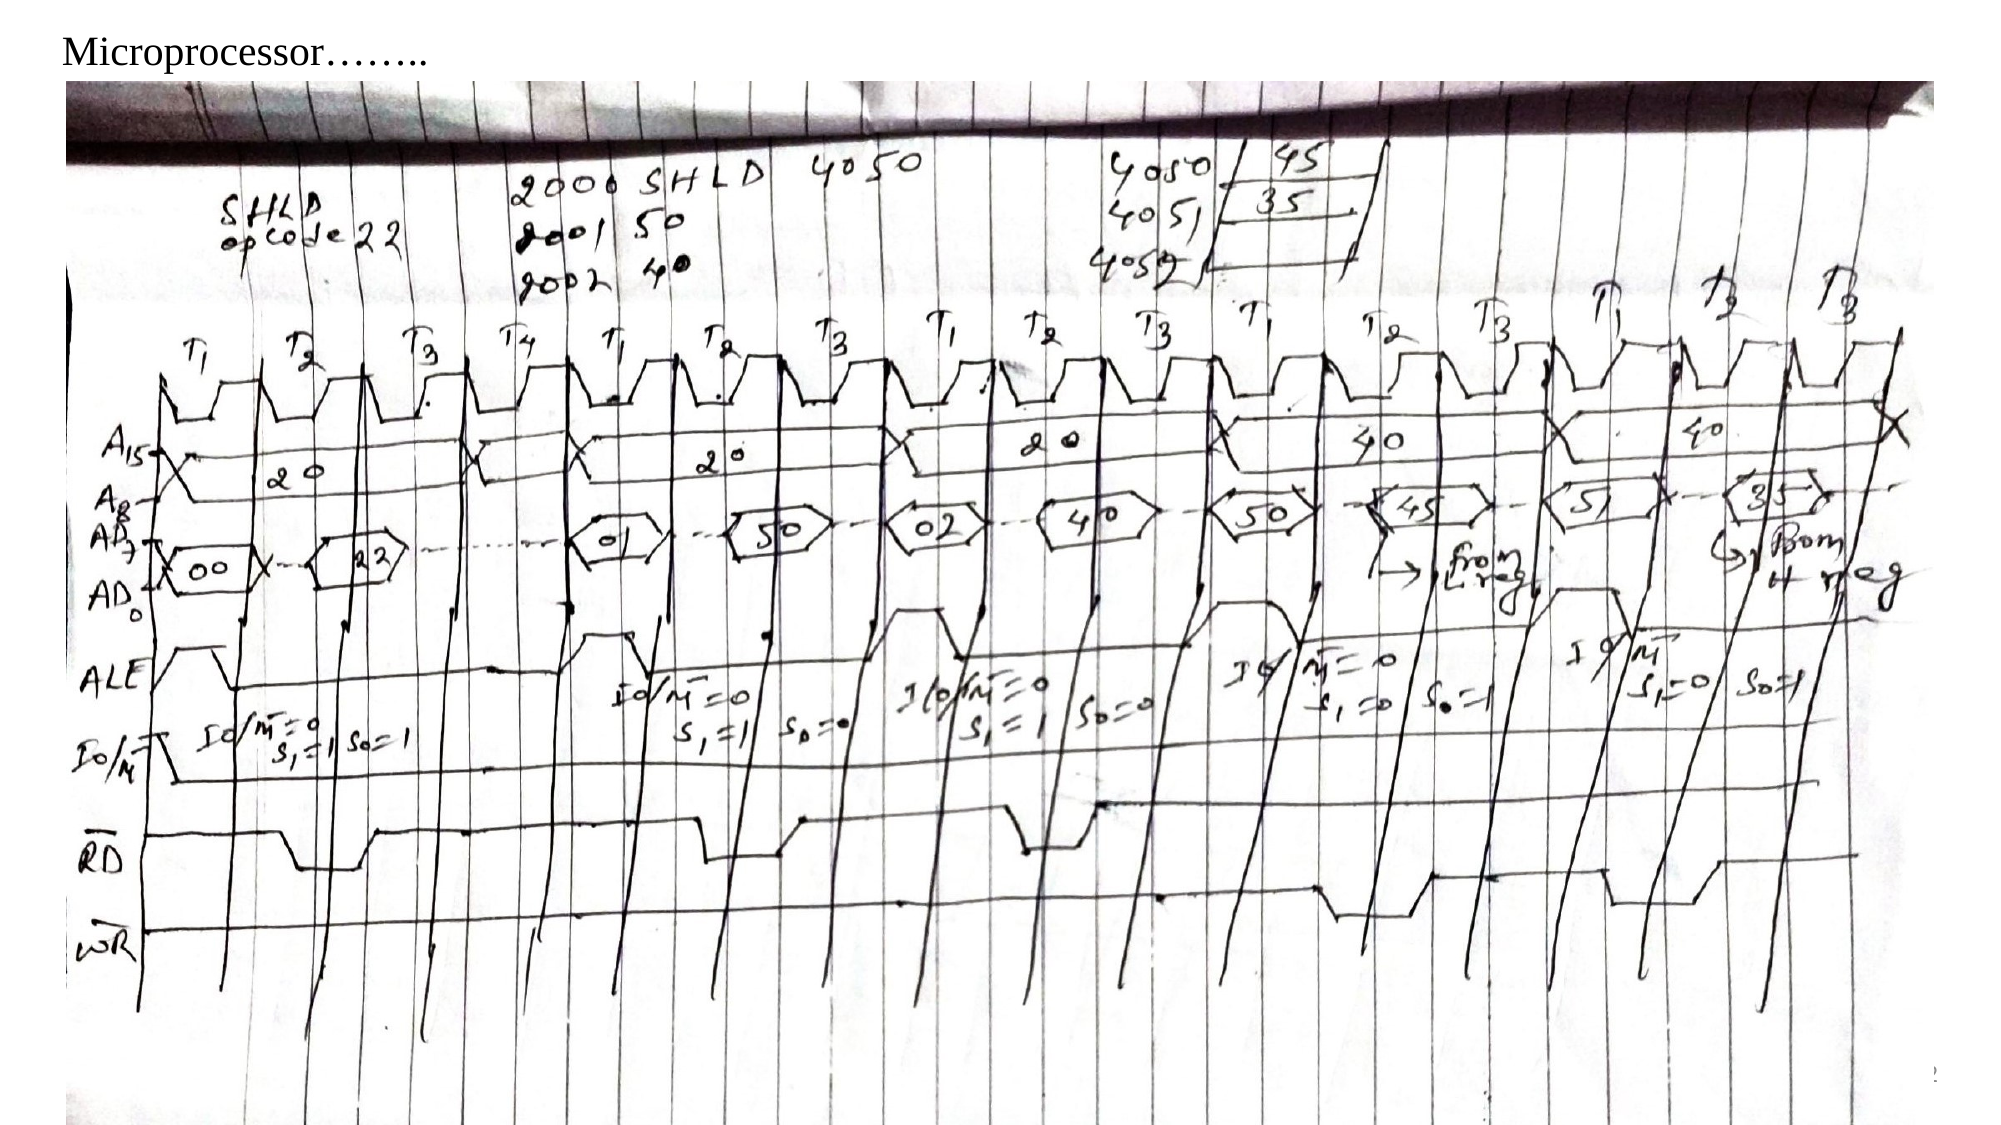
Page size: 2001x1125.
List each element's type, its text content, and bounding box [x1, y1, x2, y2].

picture [66, 81, 1934, 1125]
title Microprocessor…….. [46, 0, 1699, 82]
slide_number 2 [1934, 1042, 1954, 1103]
